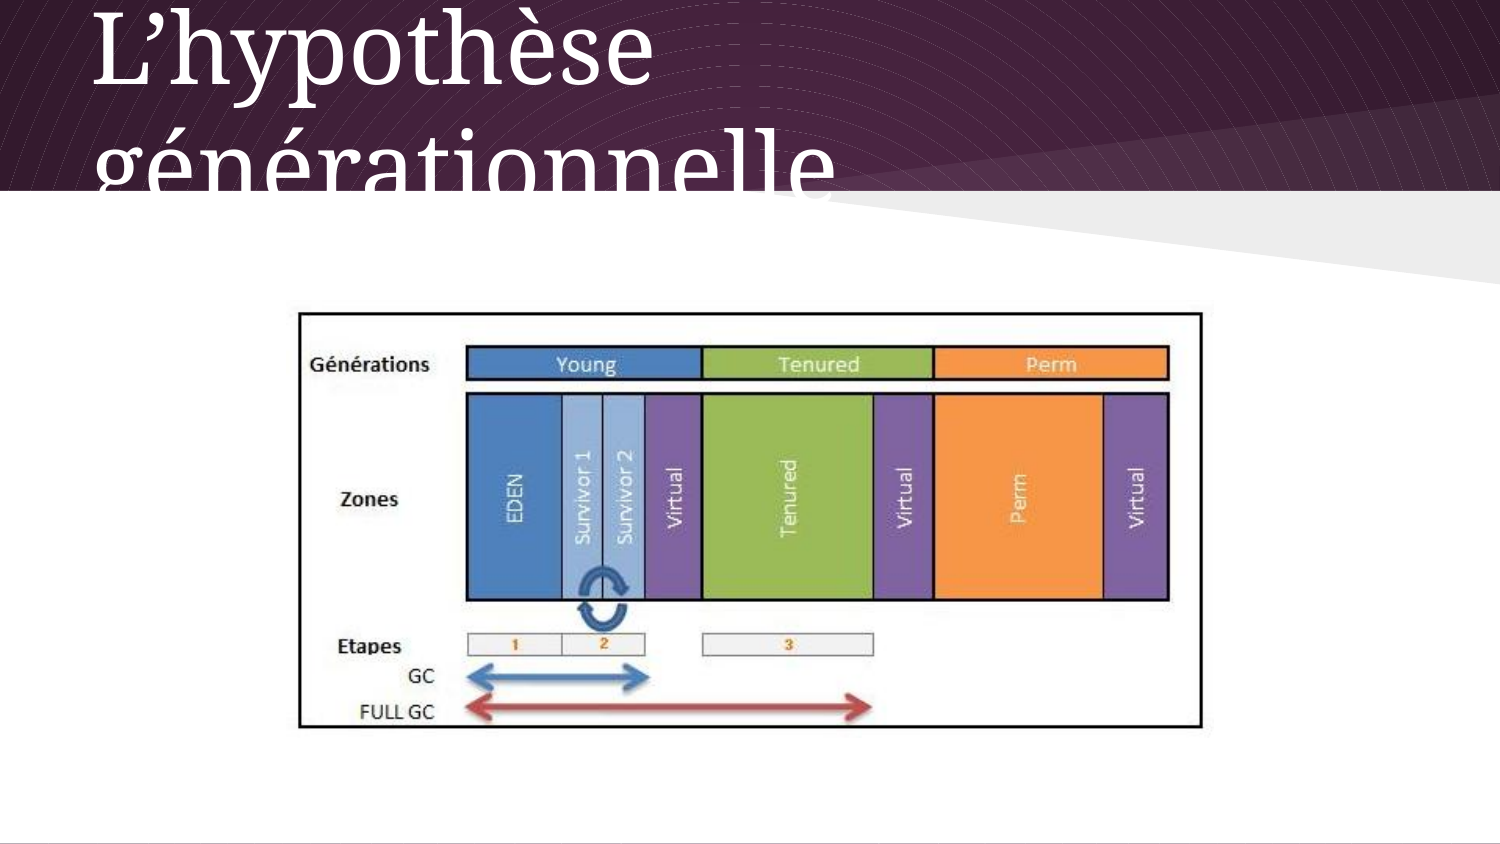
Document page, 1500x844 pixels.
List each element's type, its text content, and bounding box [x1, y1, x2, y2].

picture [286, 300, 1214, 739]
title L’hypothèse générationnelle [75, 33, 1425, 175]
